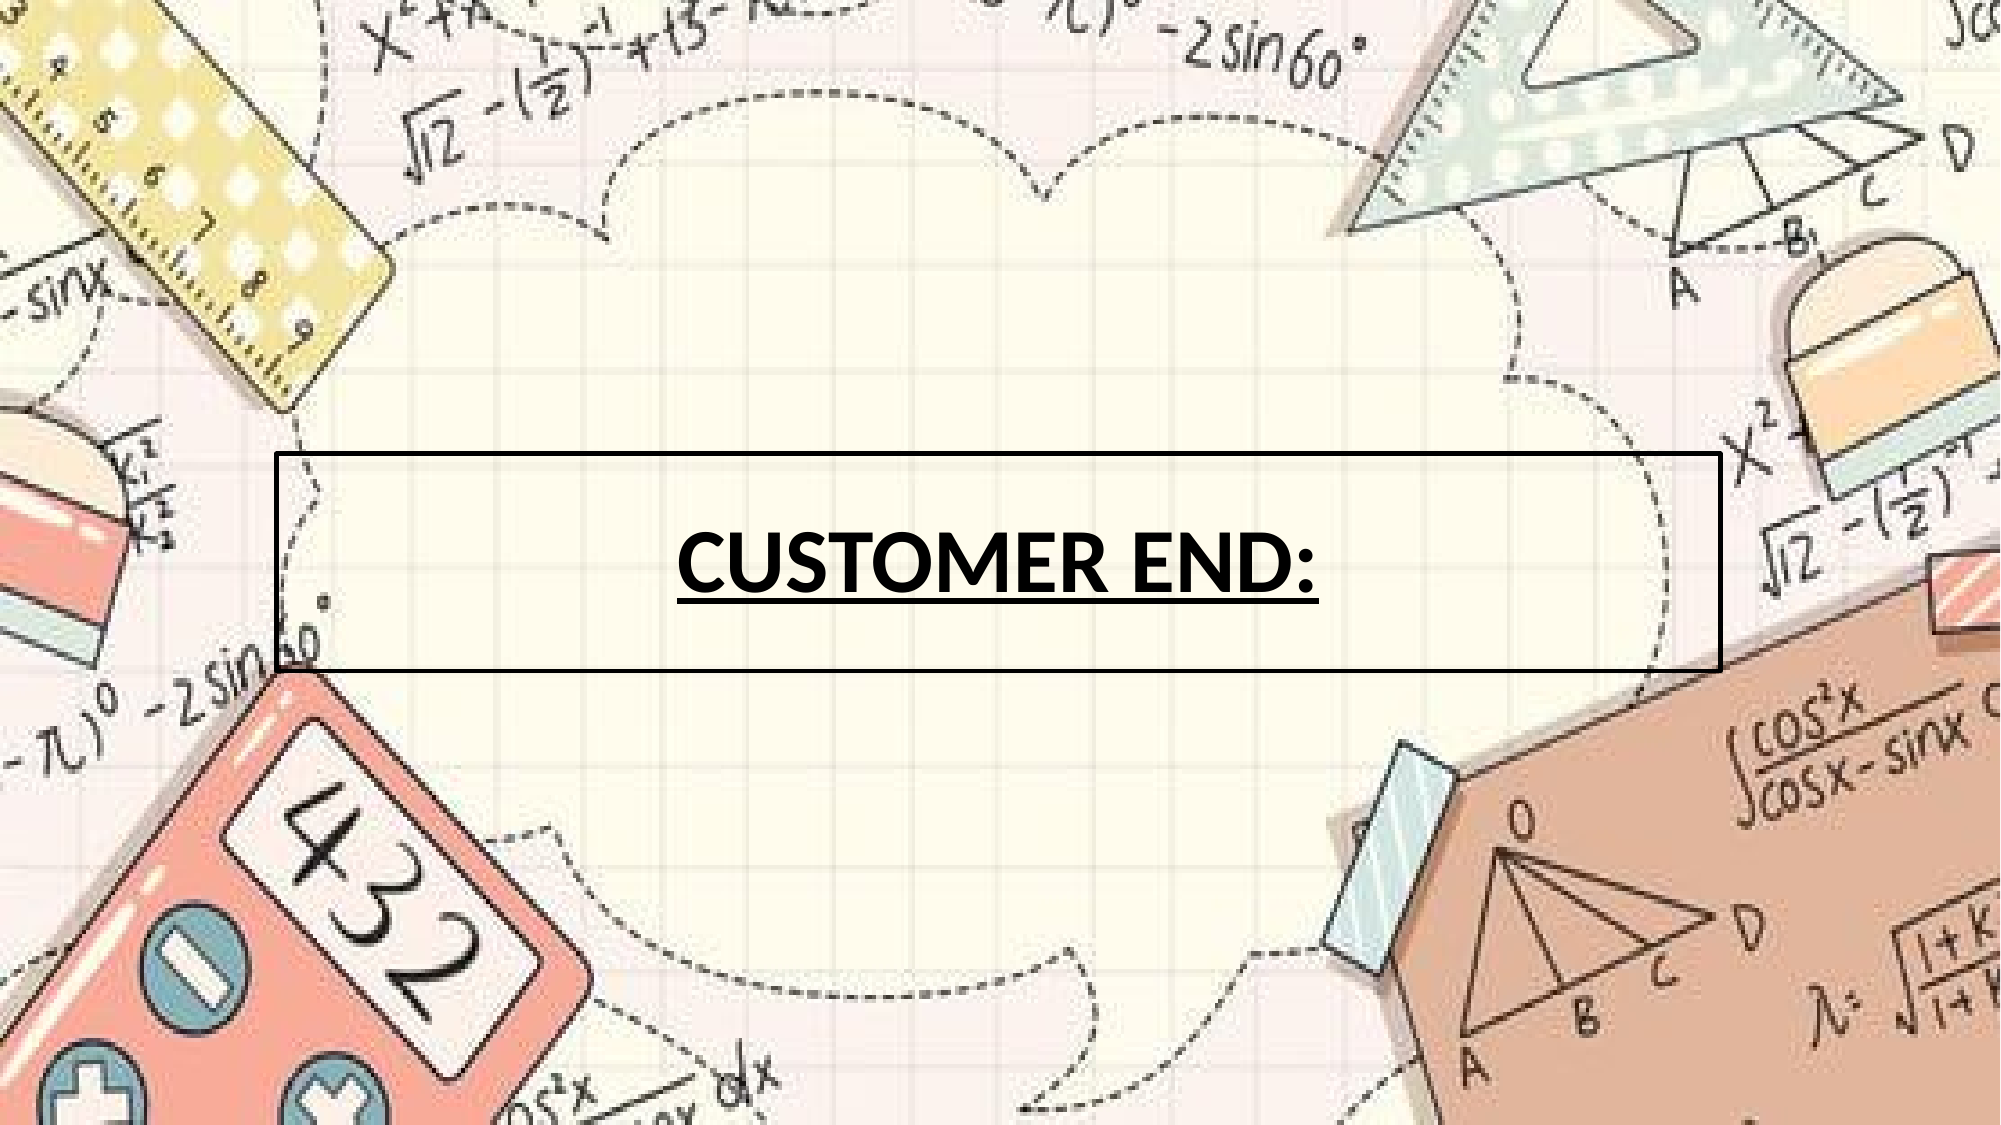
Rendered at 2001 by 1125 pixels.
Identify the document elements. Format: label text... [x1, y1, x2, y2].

title CUSTOMER END: [276, 453, 1721, 672]
picture [0, 0, 2001, 1125]
